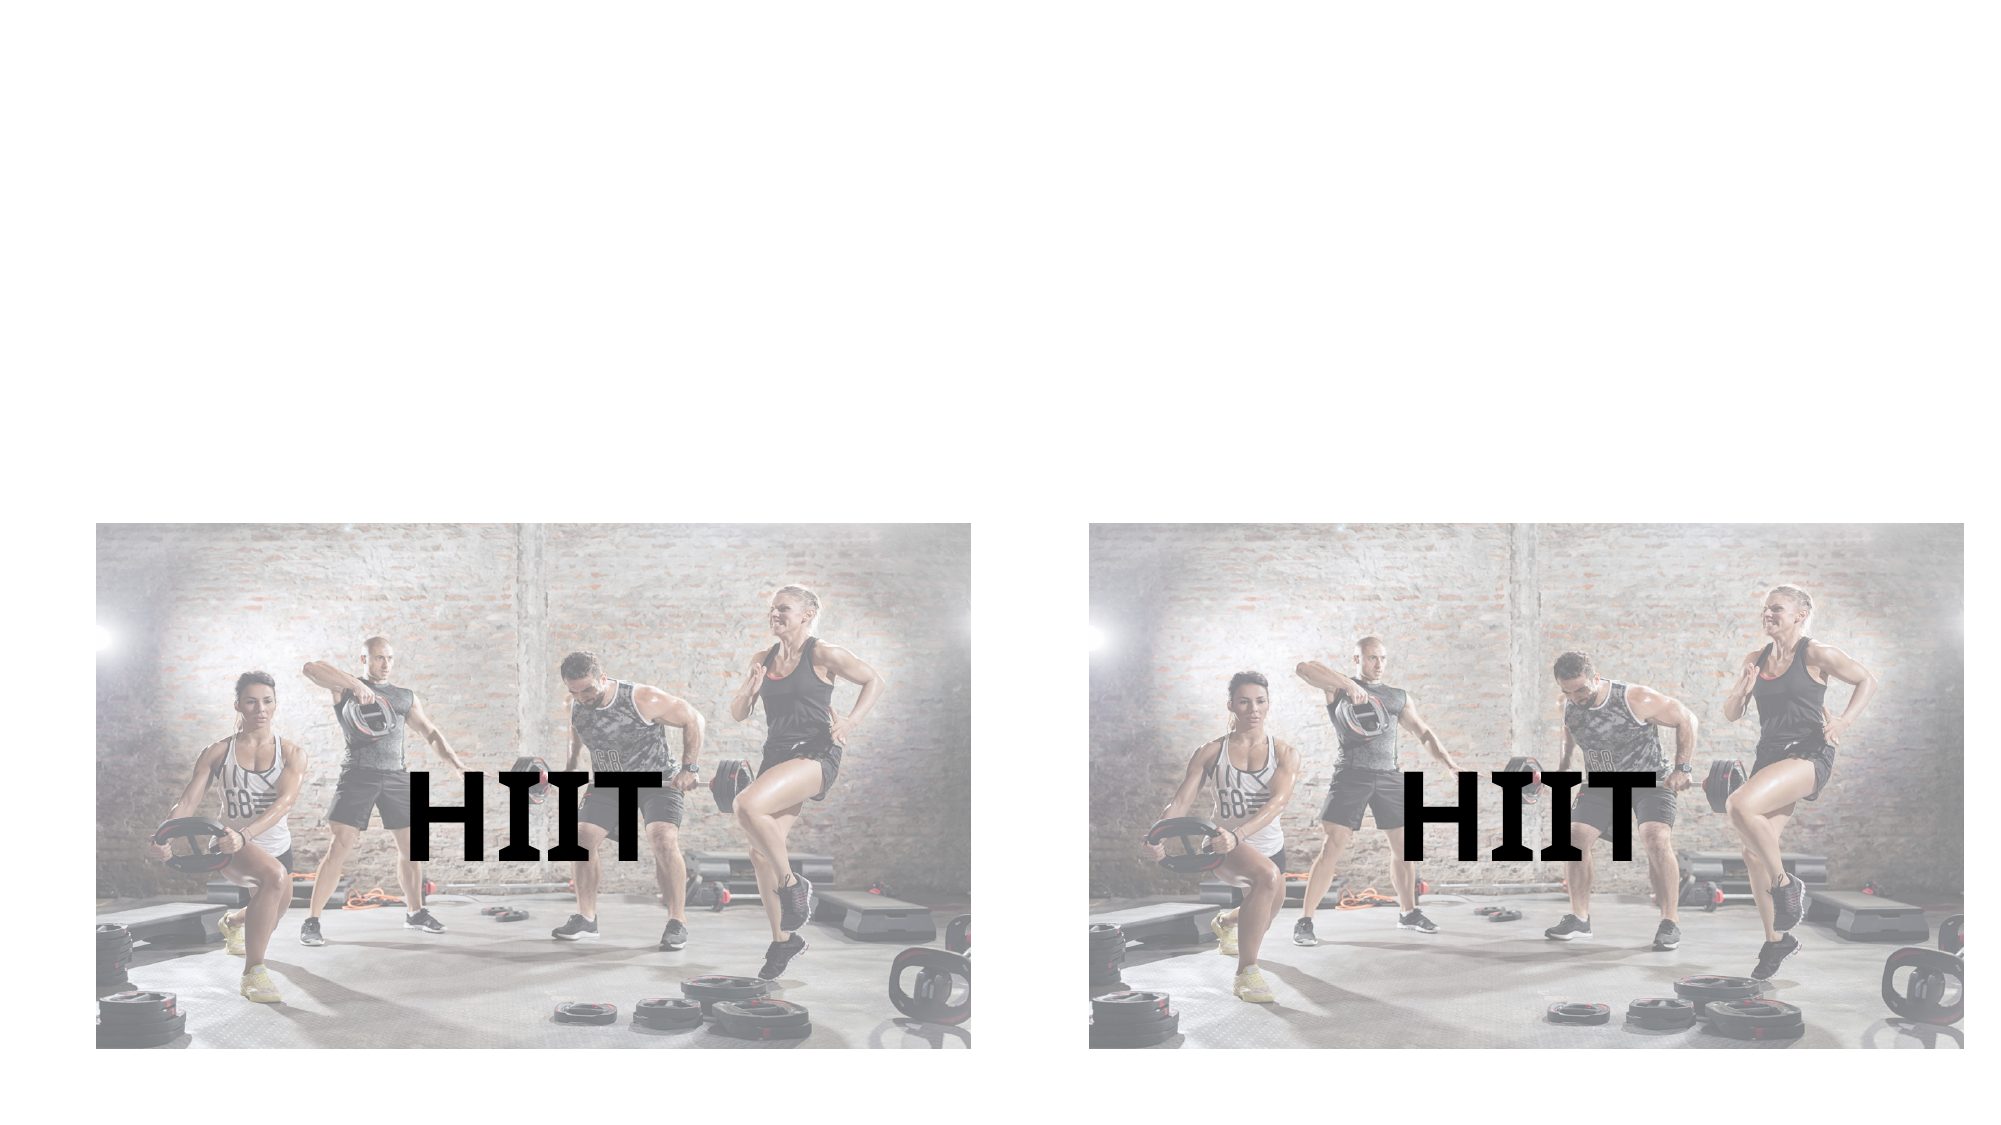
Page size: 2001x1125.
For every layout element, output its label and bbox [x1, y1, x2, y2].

text_box [1089, 523, 1964, 1049]
text_box [96, 523, 971, 1049]
